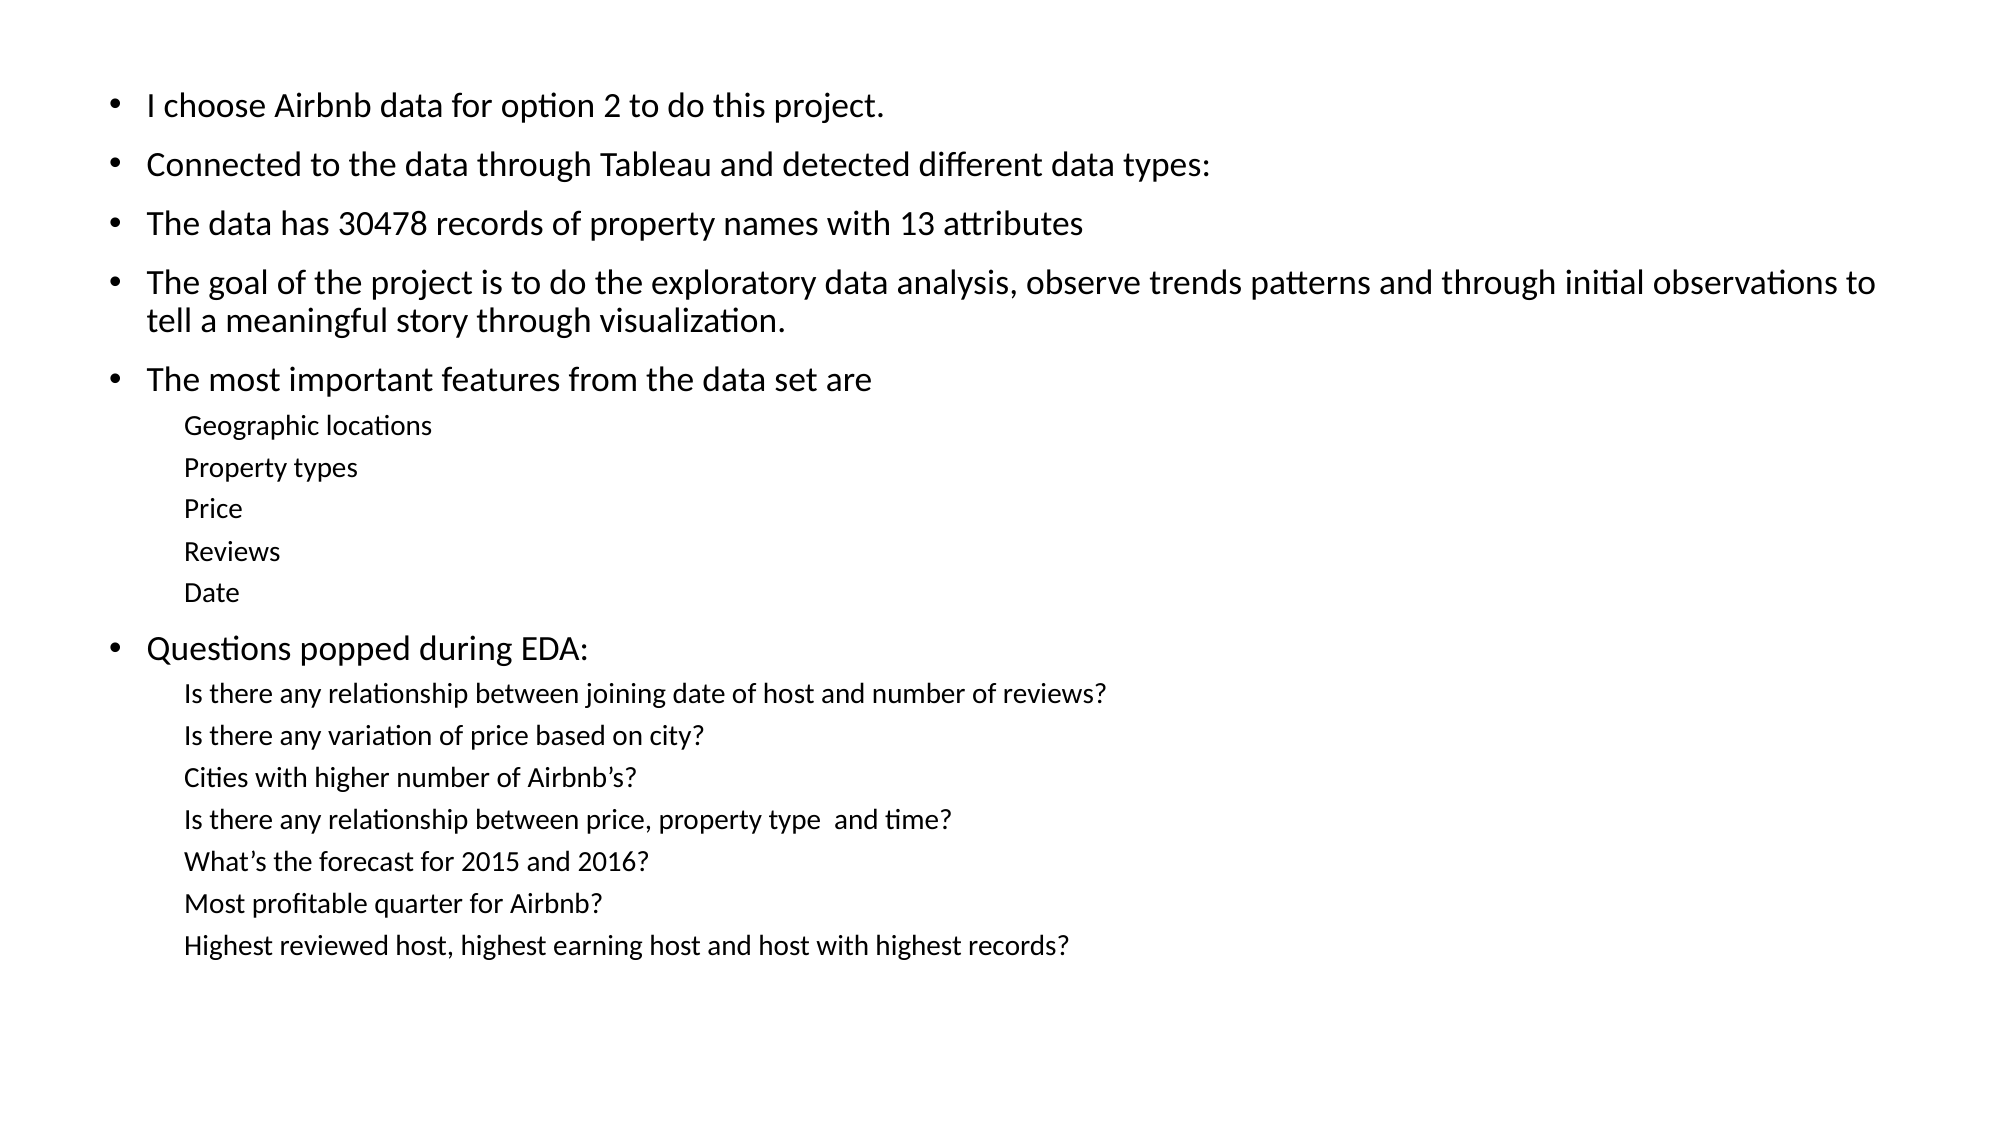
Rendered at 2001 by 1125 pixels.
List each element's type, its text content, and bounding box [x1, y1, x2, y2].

list I choose Airbnb data for option 2 to do this project. Connected to the data through Tableau and detected different data types: The data has 30478 records of property names with 13 attributes The goal of the project is to do the exploratory data analysis, observe trends patterns and through initial observations to tell a meaningful story through visualization. The most important features from the data set are Geographic locations Property types Price Reviews Date Questions popped during EDA: Is there any relationship between joining date of host and number of reviews? Is there any variation of price based on city? Cities with higher number of Airbnb’s? Is there any relationship between price, property type and time? What’s the forecast for 2015 and 2016? Most profitable quarter for Airbnb? Highest reviewed host, highest earning host and host with highest records? [94, 79, 1906, 1046]
